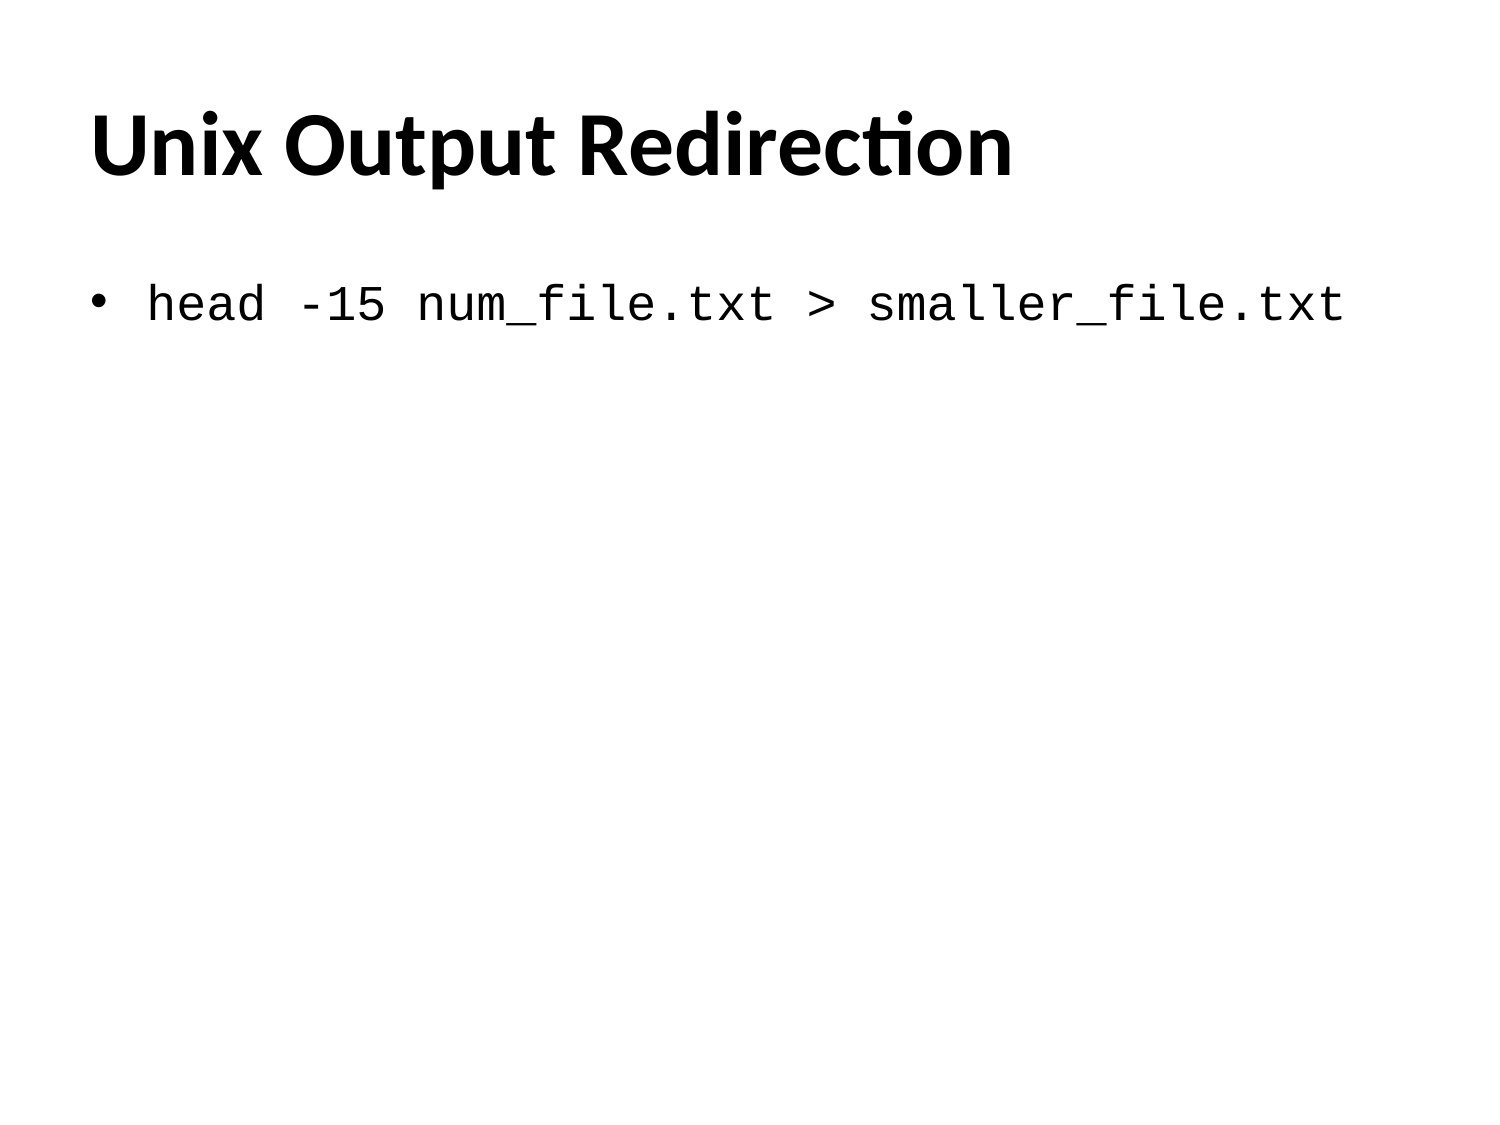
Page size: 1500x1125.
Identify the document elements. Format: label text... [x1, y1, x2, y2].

list head -15 num_file.txt > smaller_file.txt [75, 262, 1425, 1005]
title Unix Output Redirection [75, 45, 1425, 233]
